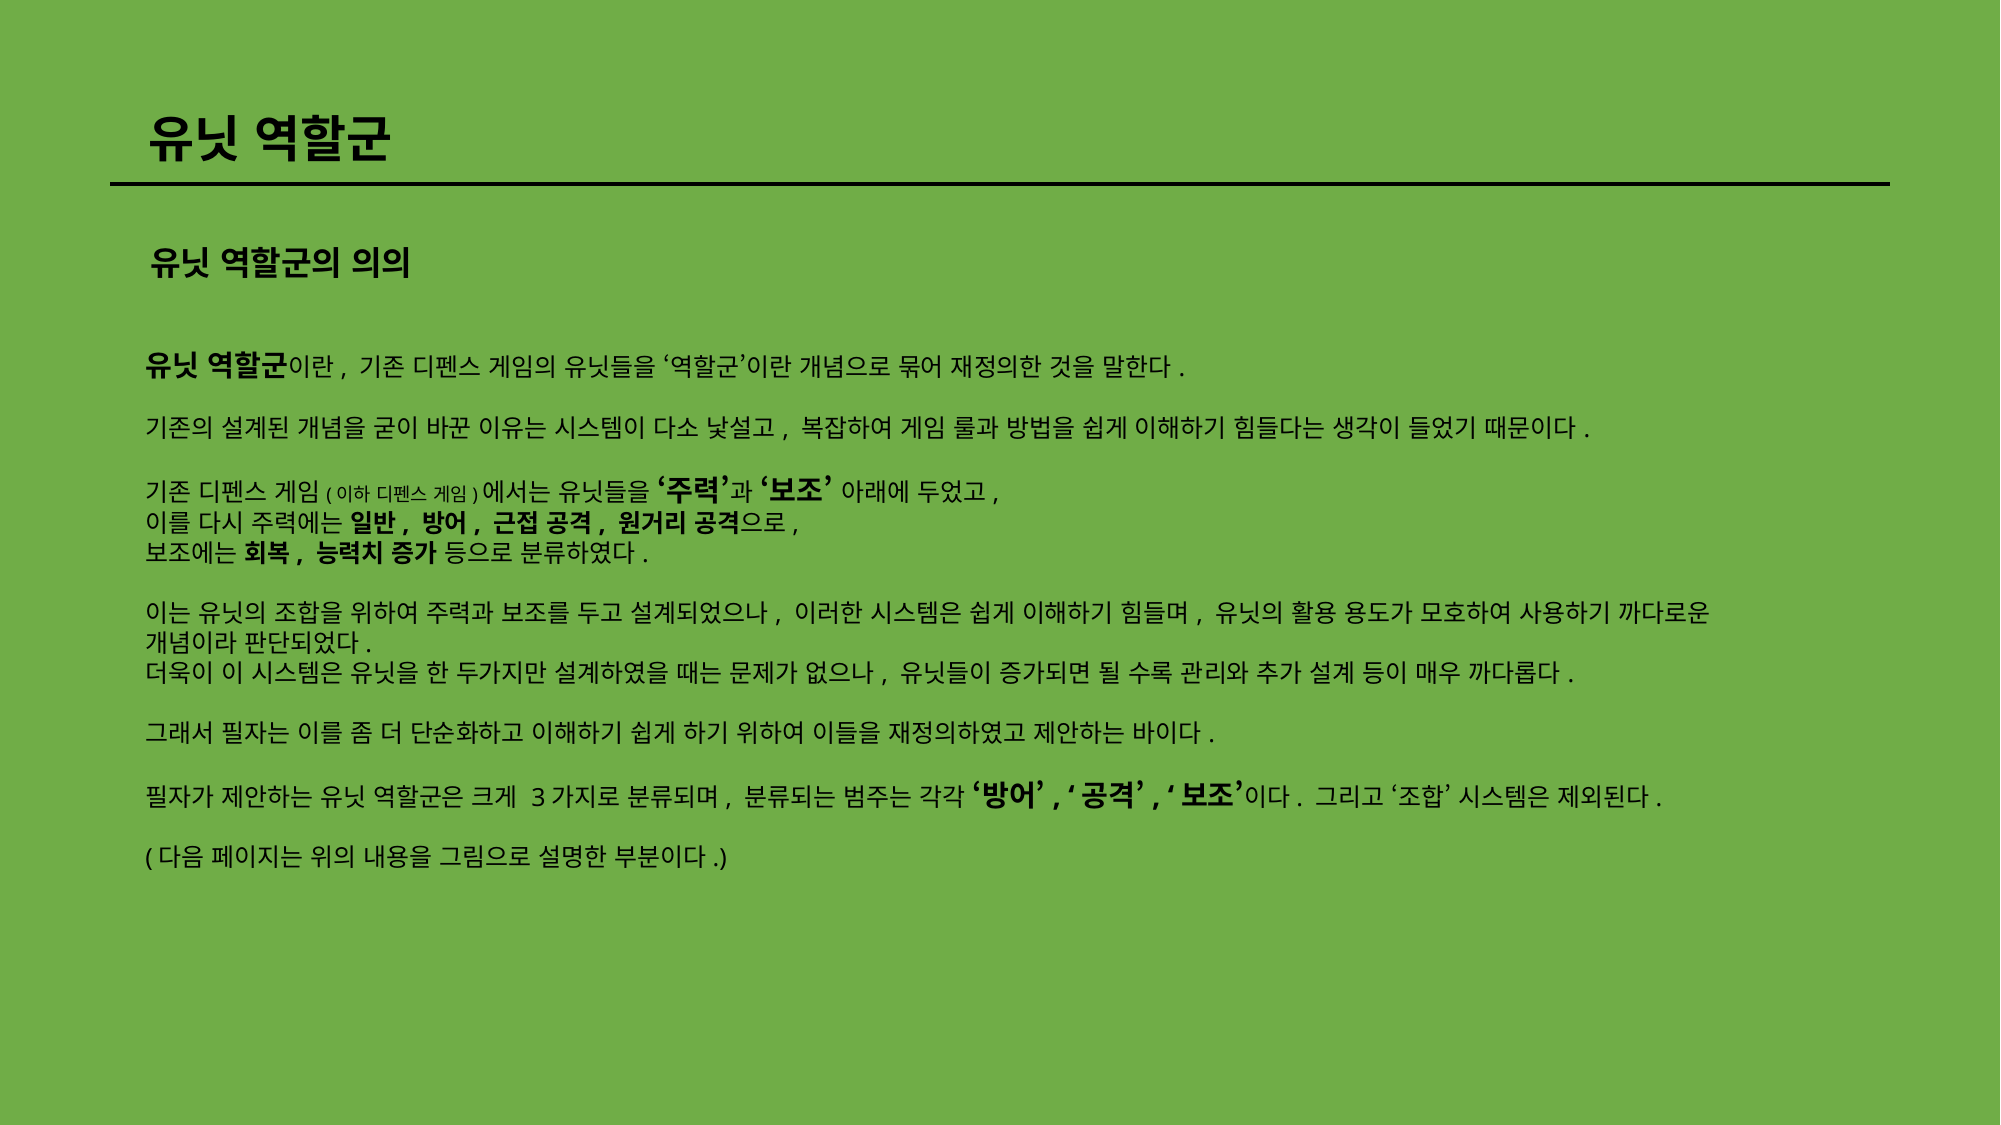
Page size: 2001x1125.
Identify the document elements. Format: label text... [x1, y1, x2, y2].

text_box 유닛 역할군이란, 기존 디펜스 게임의 유닛들을 ‘역할군’이란 개념으로 묶어 재정의한 것을 말한다. 기존의 설계된 개념을 굳이 바꾼 이유는 시스템이 다소 낯설고, 복잡하여 게임 룰과 방법을 쉽게 이해하기 힘들다는 생각이 들었기 때문이다. 기존 디펜스 게임(이하 디펜스 게임)에서는 유닛들을 ‘주력’과 ‘보조’ 아래에 두었고, 이를 다시 주력에는 일반, 방어, 근접 공격, 원거리 공격으로, 보조에는 회복, 능력치 증가 등으로 분류하였다. 이는 유닛의 조합을 위하여 주력과 보조를 두고 설계되었으나, 이러한 시스템은 쉽게 이해하기 힘들며, 유닛의 활용 용도가 모호하여 사용하기 까다로운 개념이라 판단되었다. 더욱이 이 시스템은 유닛을 한 두가지만 설계하였을 때는 문제가 없으나, 유닛들이 증가되면 될 수록 관리와 추가 설계 등이 매우 까다롭다. 그래서 필자는 이를 좀 더 단순화하고 이해하기 쉽게 하기 위하여 이들을 재정의하였고 제안하는 바이다. 필자가 제안하는 유닛 역할군은 크게 3가지로 분류되며, 분류되는 범주는 각각 ‘방어’, ‘공격’, ‘보조’이다. 그리고 ‘조합’ 시스템은 제외된다. (다음 페이지는 위의 내용을 그림으로 설명한 부분이다.) [130, 340, 1788, 880]
text_box 유닛 역할군의 의의 [135, 234, 428, 290]
text_box 유닛 역할군 [134, 99, 408, 175]
